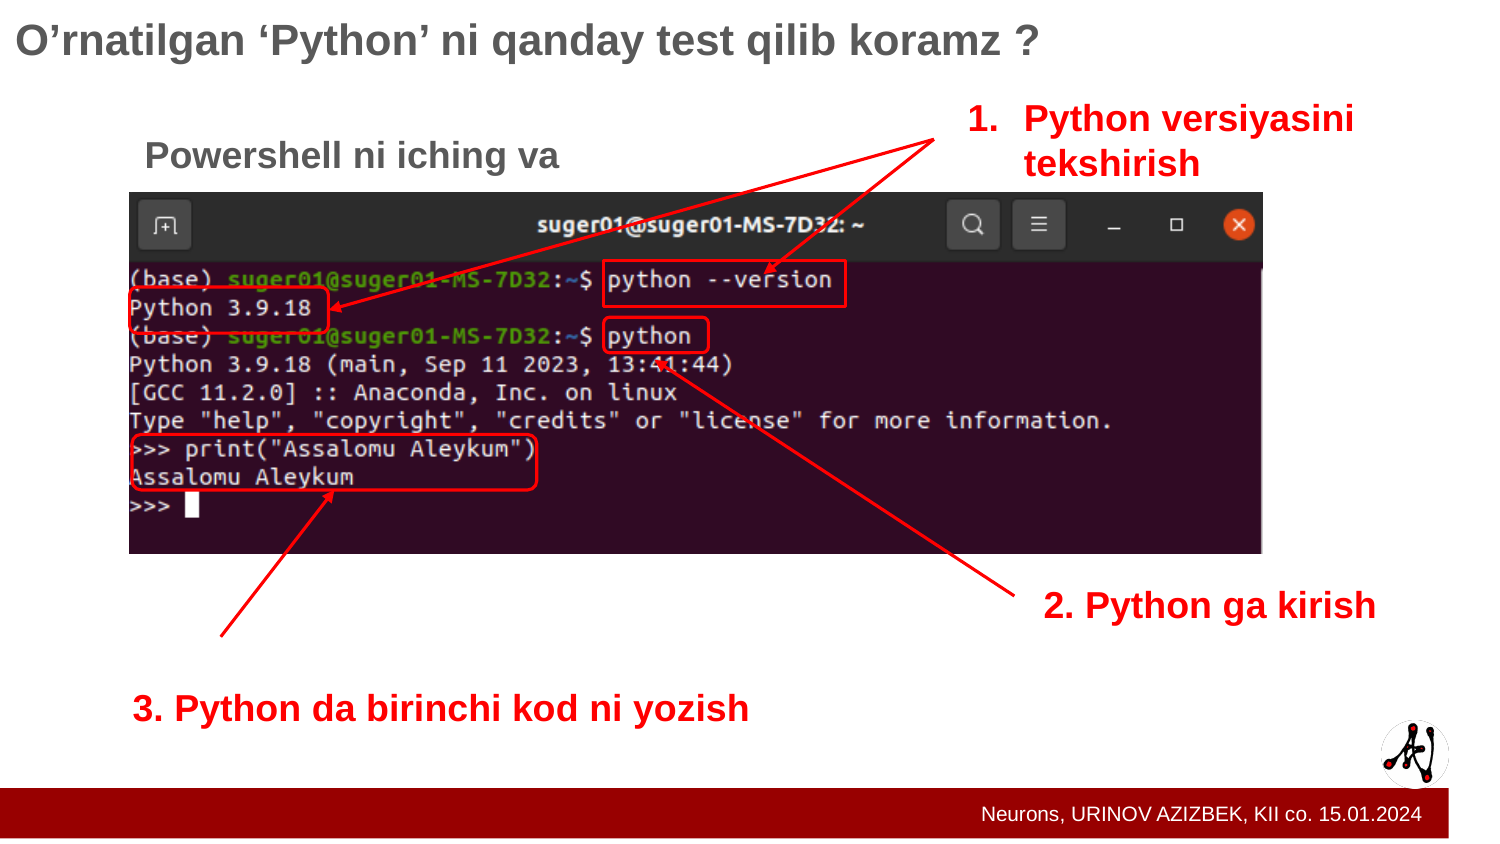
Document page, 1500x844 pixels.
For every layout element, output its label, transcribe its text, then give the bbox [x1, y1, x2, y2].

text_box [654, 359, 1015, 597]
picture [1380, 720, 1450, 789]
text_box Python versiyasini tekshirish [933, 79, 1500, 200]
text_box 3. Python da birinchi kod ni yozish [117, 668, 906, 744]
text_box Powershell ni iching va [129, 116, 895, 191]
title O’rnatilgan ‘Python’ ni qanday test qilib koramz ? [0, 0, 1230, 80]
text_box Neurons, URINOV AZIZBEK, KII co. 15.01.2024 [0, 788, 1449, 839]
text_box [220, 489, 335, 638]
text_box 2. Python ga kirish [1028, 566, 1434, 642]
picture [129, 192, 1263, 554]
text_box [328, 139, 935, 311]
